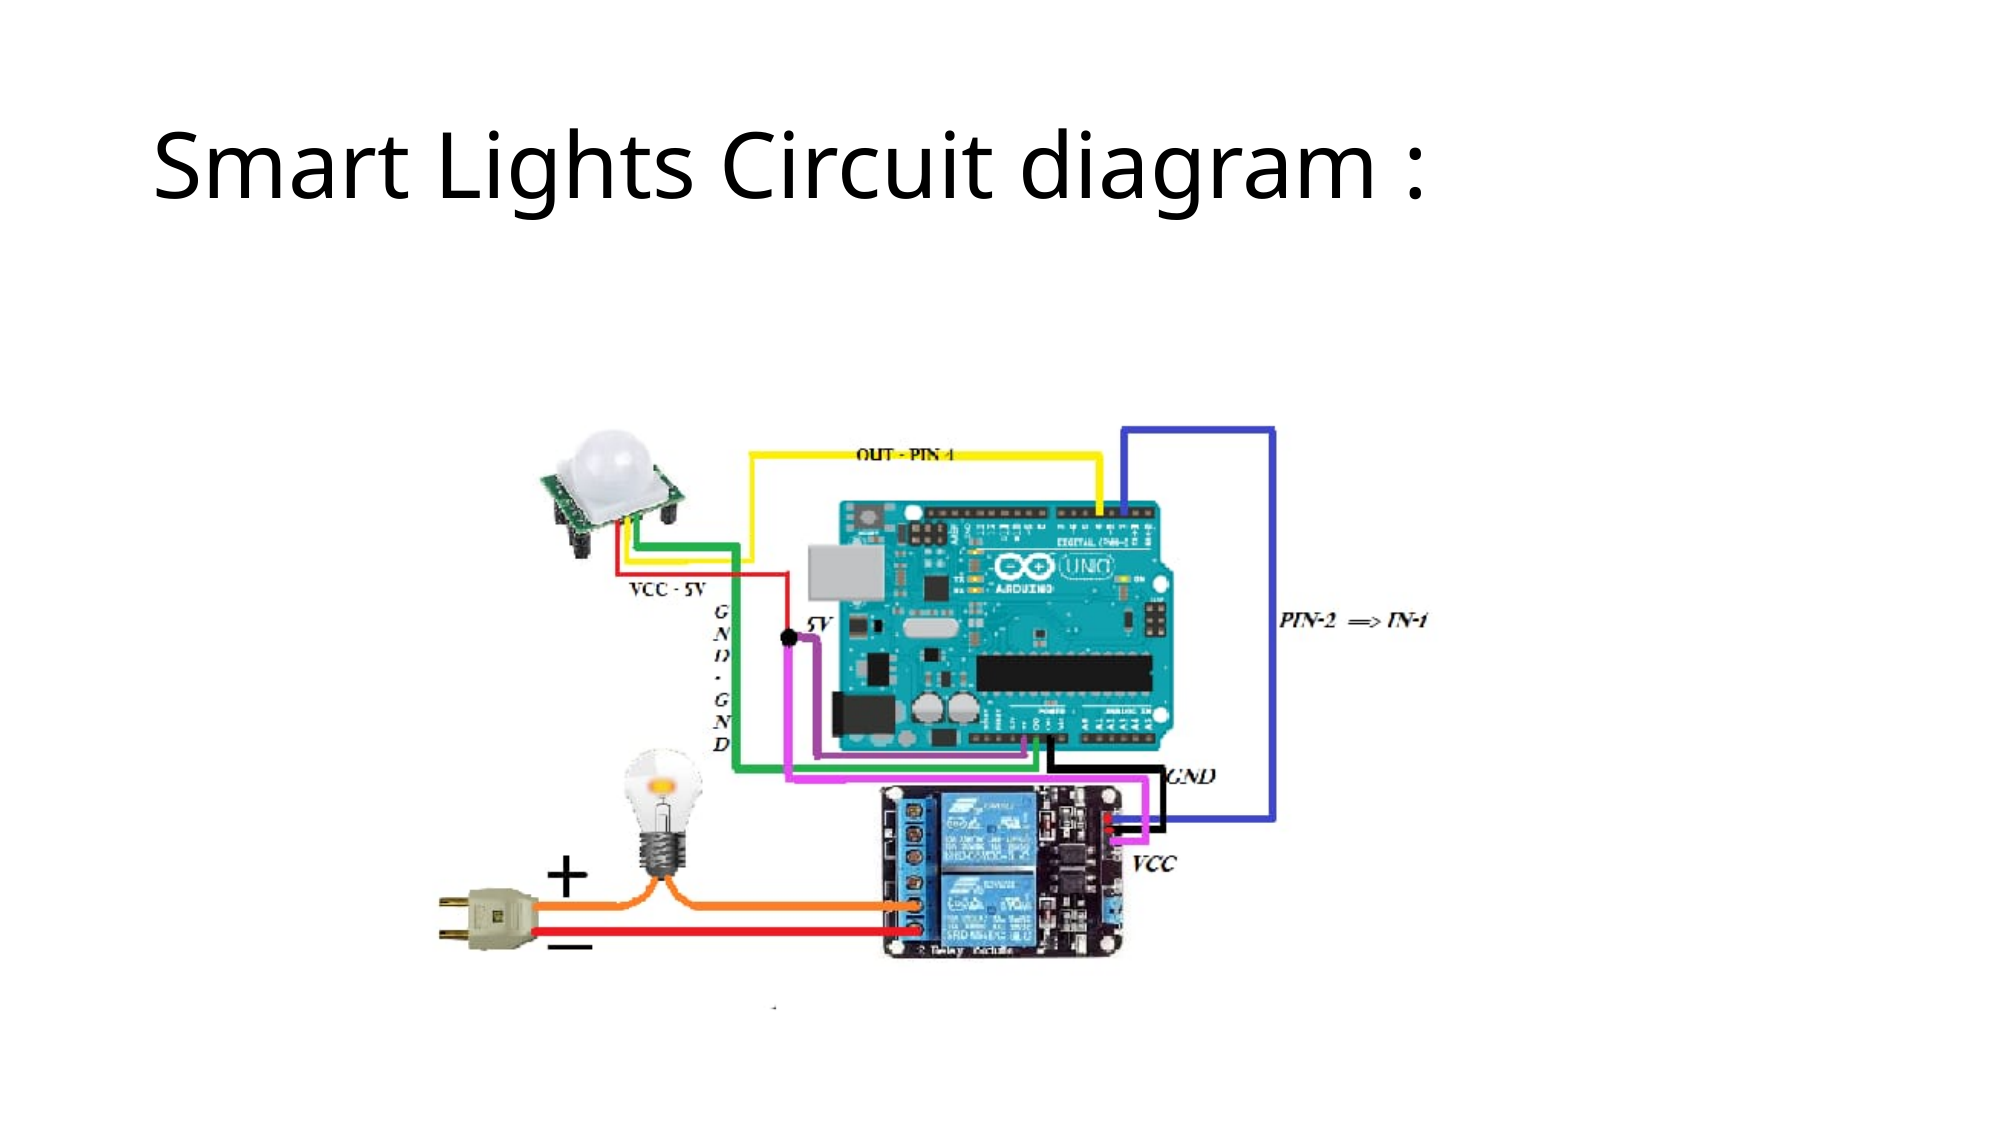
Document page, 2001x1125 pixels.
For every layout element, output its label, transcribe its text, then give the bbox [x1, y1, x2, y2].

title Smart Lights Circuit diagram : [137, 59, 1863, 278]
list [357, 318, 1704, 1100]
